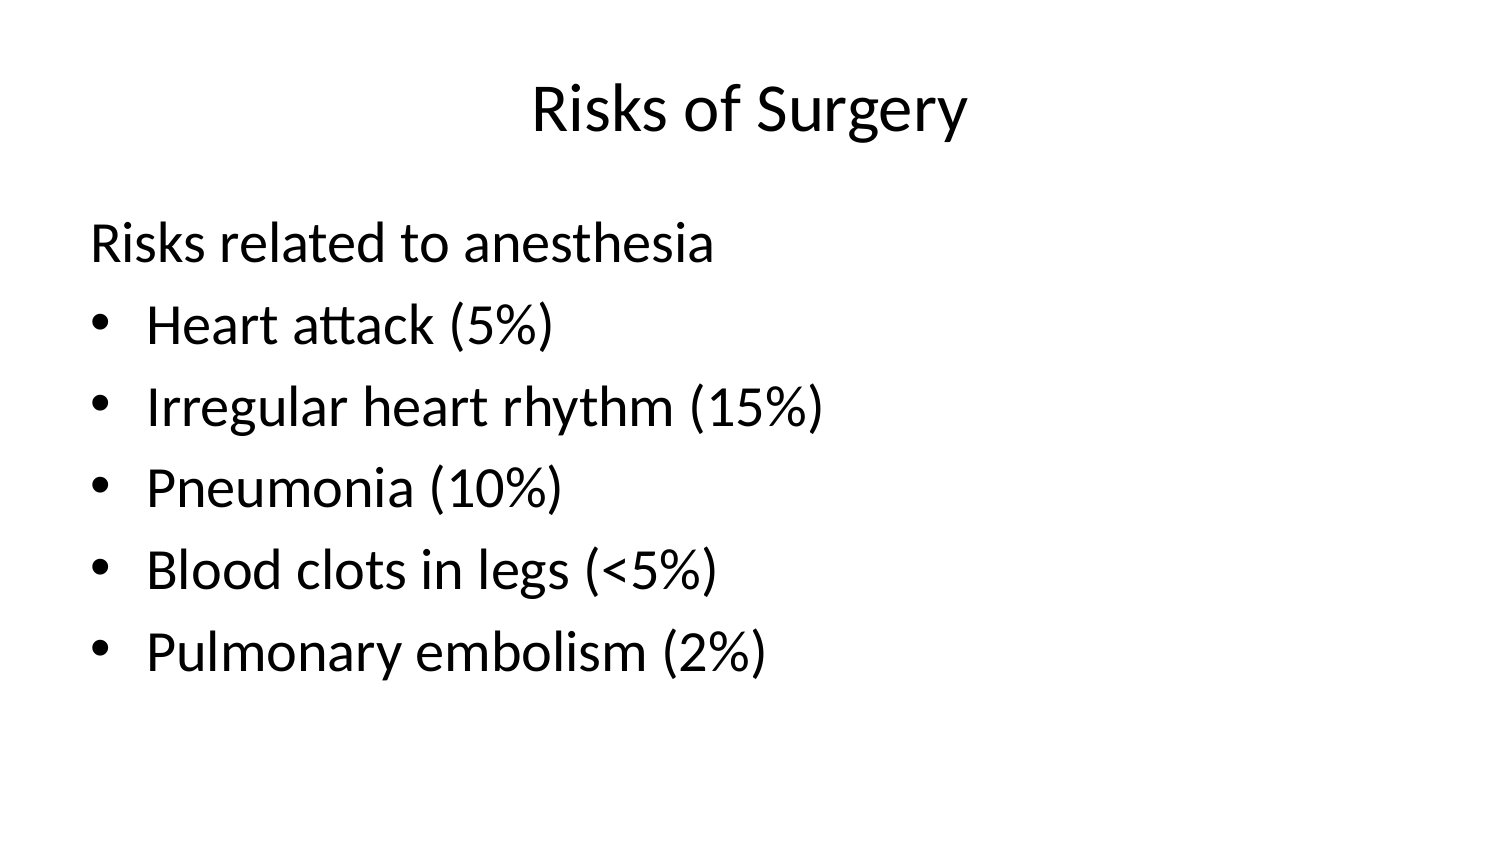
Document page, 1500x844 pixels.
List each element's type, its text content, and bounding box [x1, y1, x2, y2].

title Risks of Surgery [75, 33, 1425, 175]
list Risks related to anesthesia Heart attack (5%) Irregular heart rhythm (15%) Pneumonia (10%) Blood clots in legs (<5%) Pulmonary embolism (2%) [75, 196, 1425, 754]
